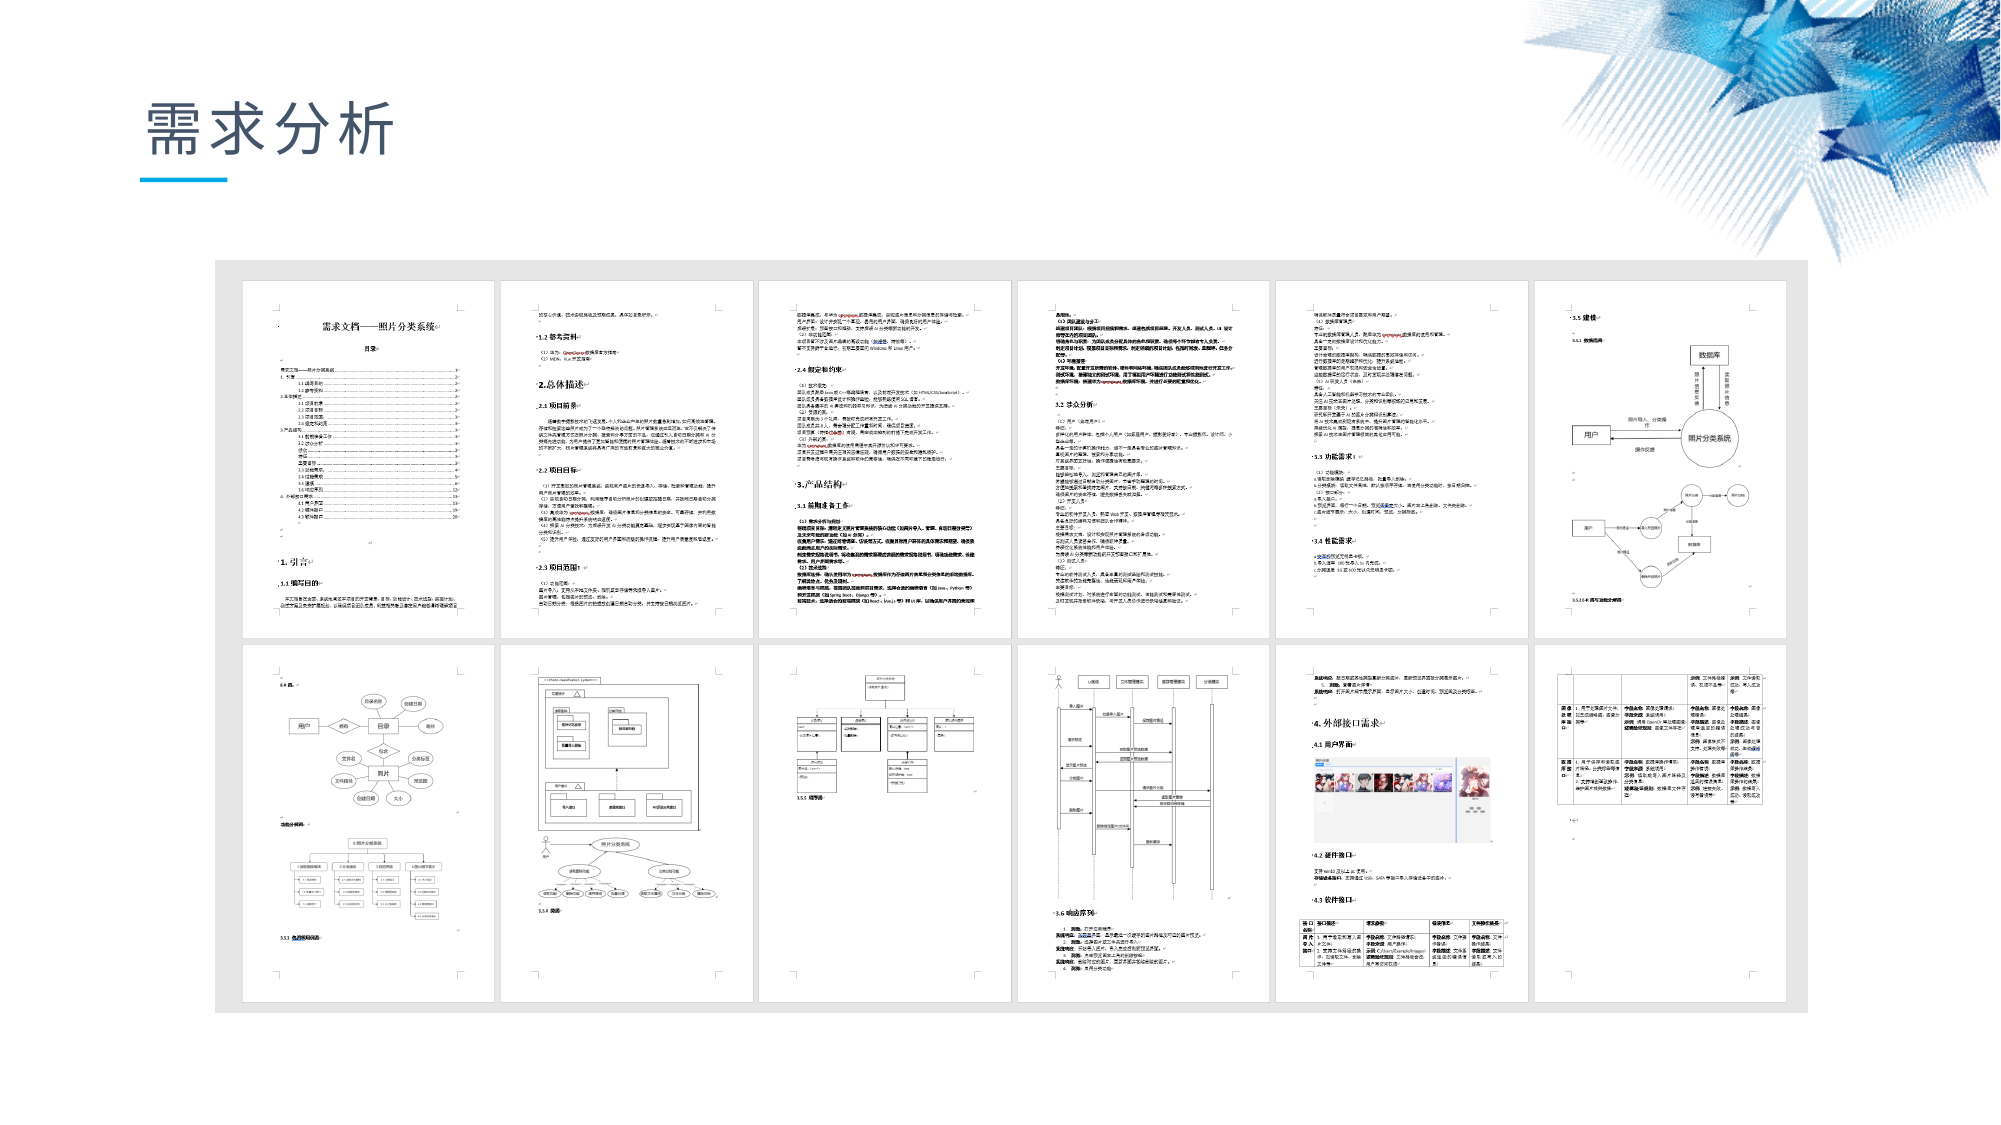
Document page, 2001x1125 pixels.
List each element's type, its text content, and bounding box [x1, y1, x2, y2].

picture [214, 0, 2001, 1013]
text_box 需求分析 [144, 92, 397, 163]
text_box [139, 176, 228, 183]
